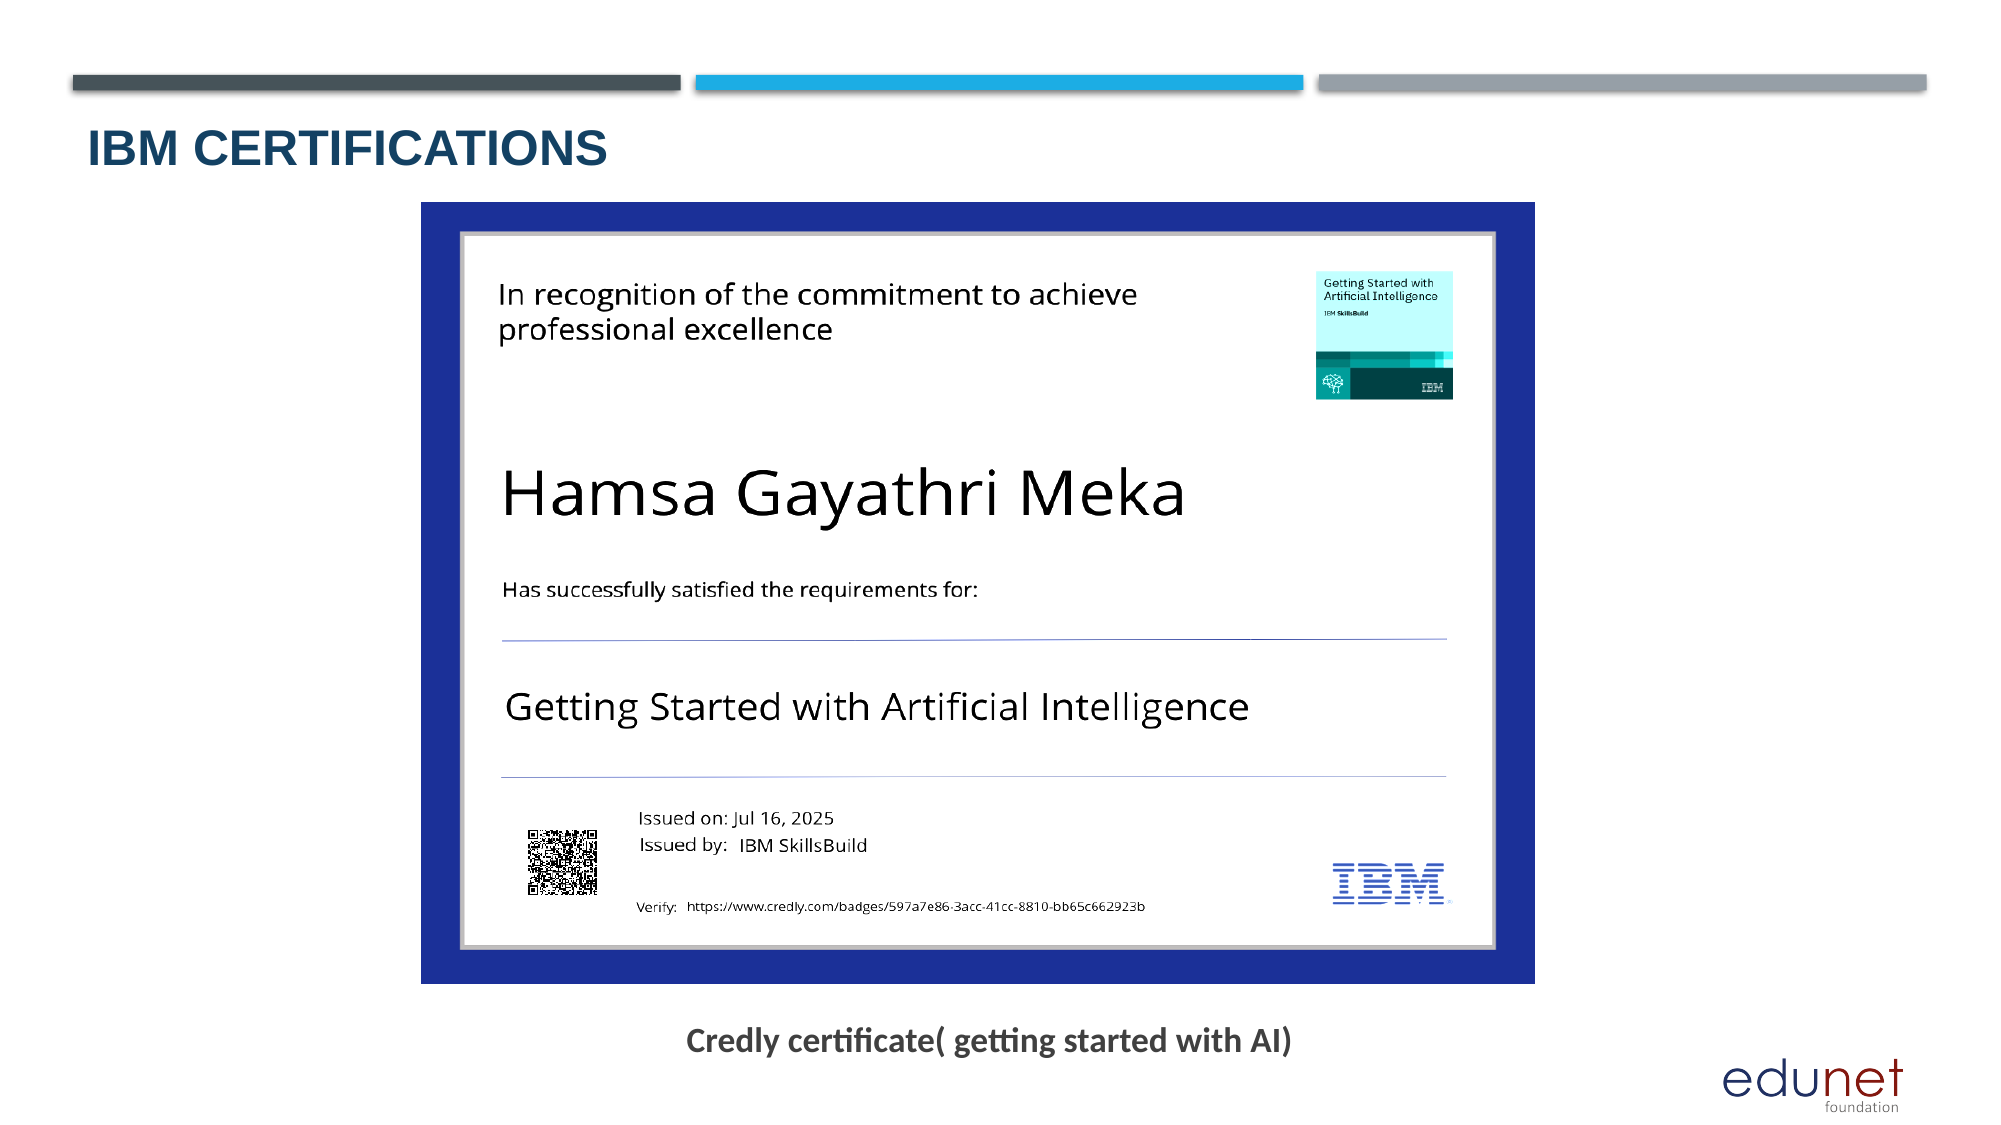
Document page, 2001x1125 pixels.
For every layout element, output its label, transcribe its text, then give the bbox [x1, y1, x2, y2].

list Credly certificate( getting started with AI) [671, 1000, 2000, 1073]
picture [1719, 1073, 1905, 1116]
title IBM Certifications [72, 95, 1882, 183]
picture [418, 201, 1536, 987]
